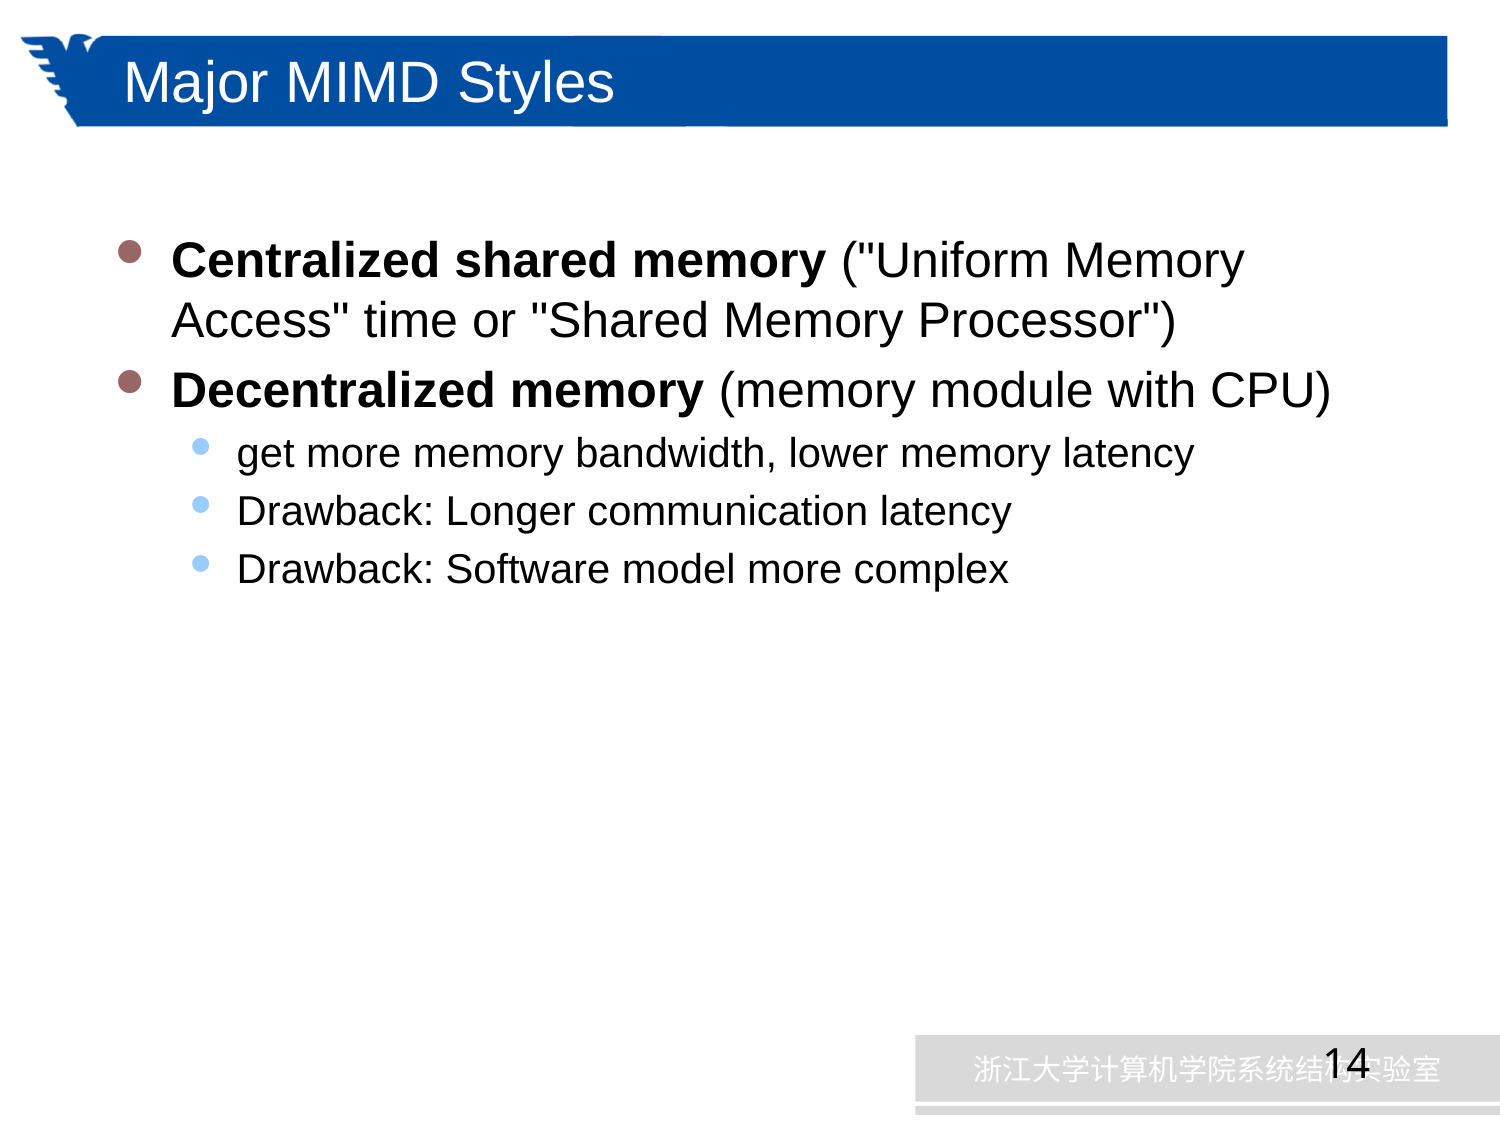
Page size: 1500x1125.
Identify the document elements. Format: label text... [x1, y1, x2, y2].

picture [5, 19, 148, 127]
list Centralized shared memory ("Uniform Memory Access" time or "Shared Memory Processor") Decentralized memory (memory module with CPU) get more memory bandwidth, lower memory latency Drawback: Longer communication latency Drawback: Software model more complex [99, 219, 1400, 945]
title Major MIMD Styles [108, 38, 1406, 121]
